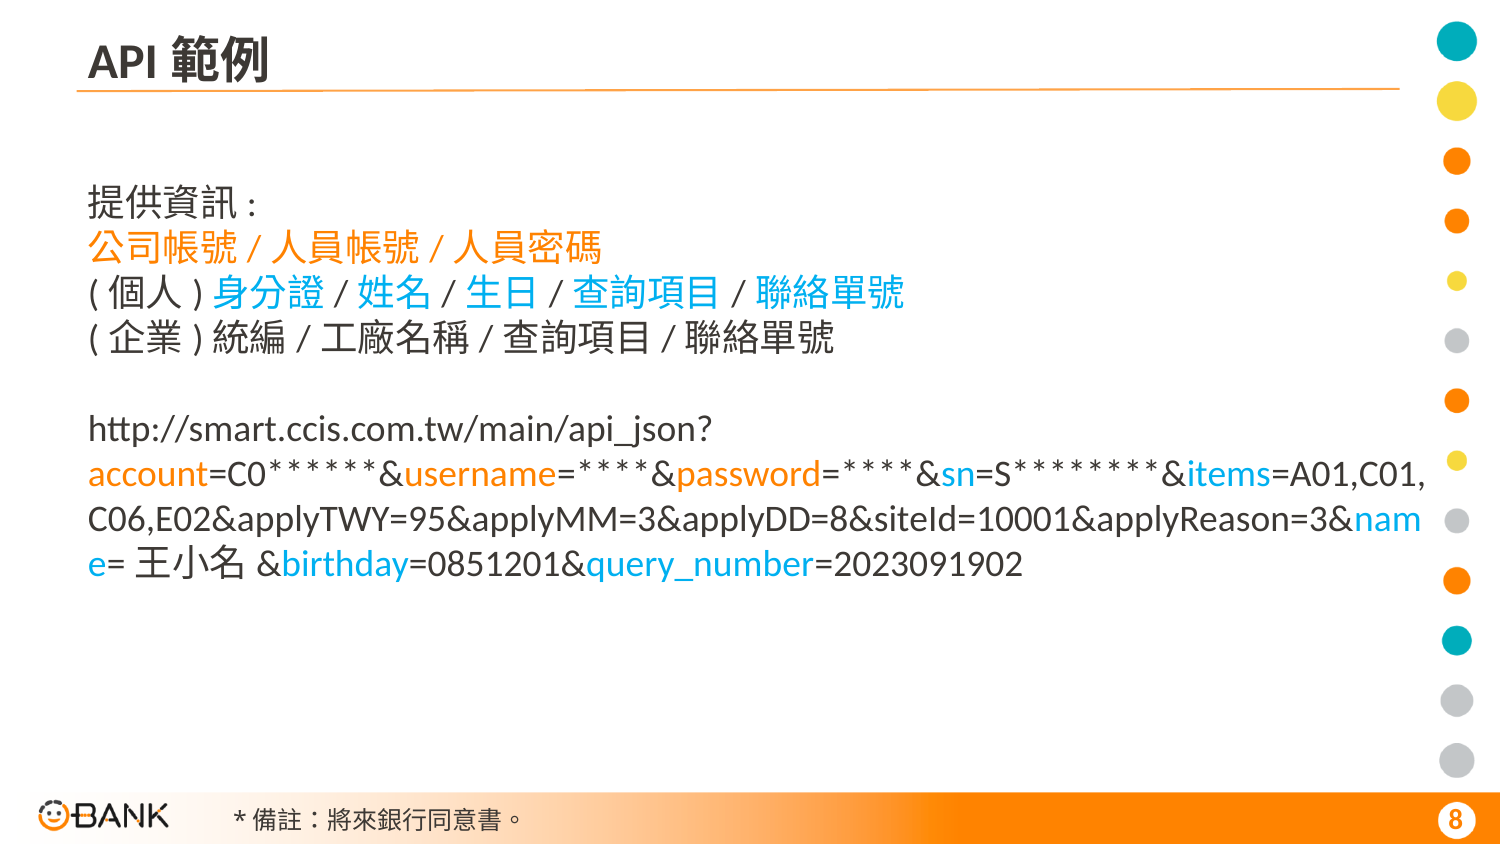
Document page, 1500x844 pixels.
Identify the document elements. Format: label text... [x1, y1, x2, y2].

picture [0, 0, 1500, 844]
text_box API範例 提供資訊: 公司帳號/人員帳號/人員密碼 (個人)身分證/姓名/生日/查詢項目/聯絡單號 (企業)統編/工廠名稱/查詢項目/聯絡單號 http://smart.ccis.com.tw/main/api_json?account=C0******&username=****&password=****&sn=S********&items=A01,C01,C06,E02&applyTWY=95&applyMM=3&applyDD=8&siteId=10001&applyReason=3&name=王小名&birthday=0851201&query_number=2023091902 [76, 23, 1447, 93]
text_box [76, 88, 1400, 92]
text_box *備註：將來銀行同意書。 [218, 797, 1093, 842]
